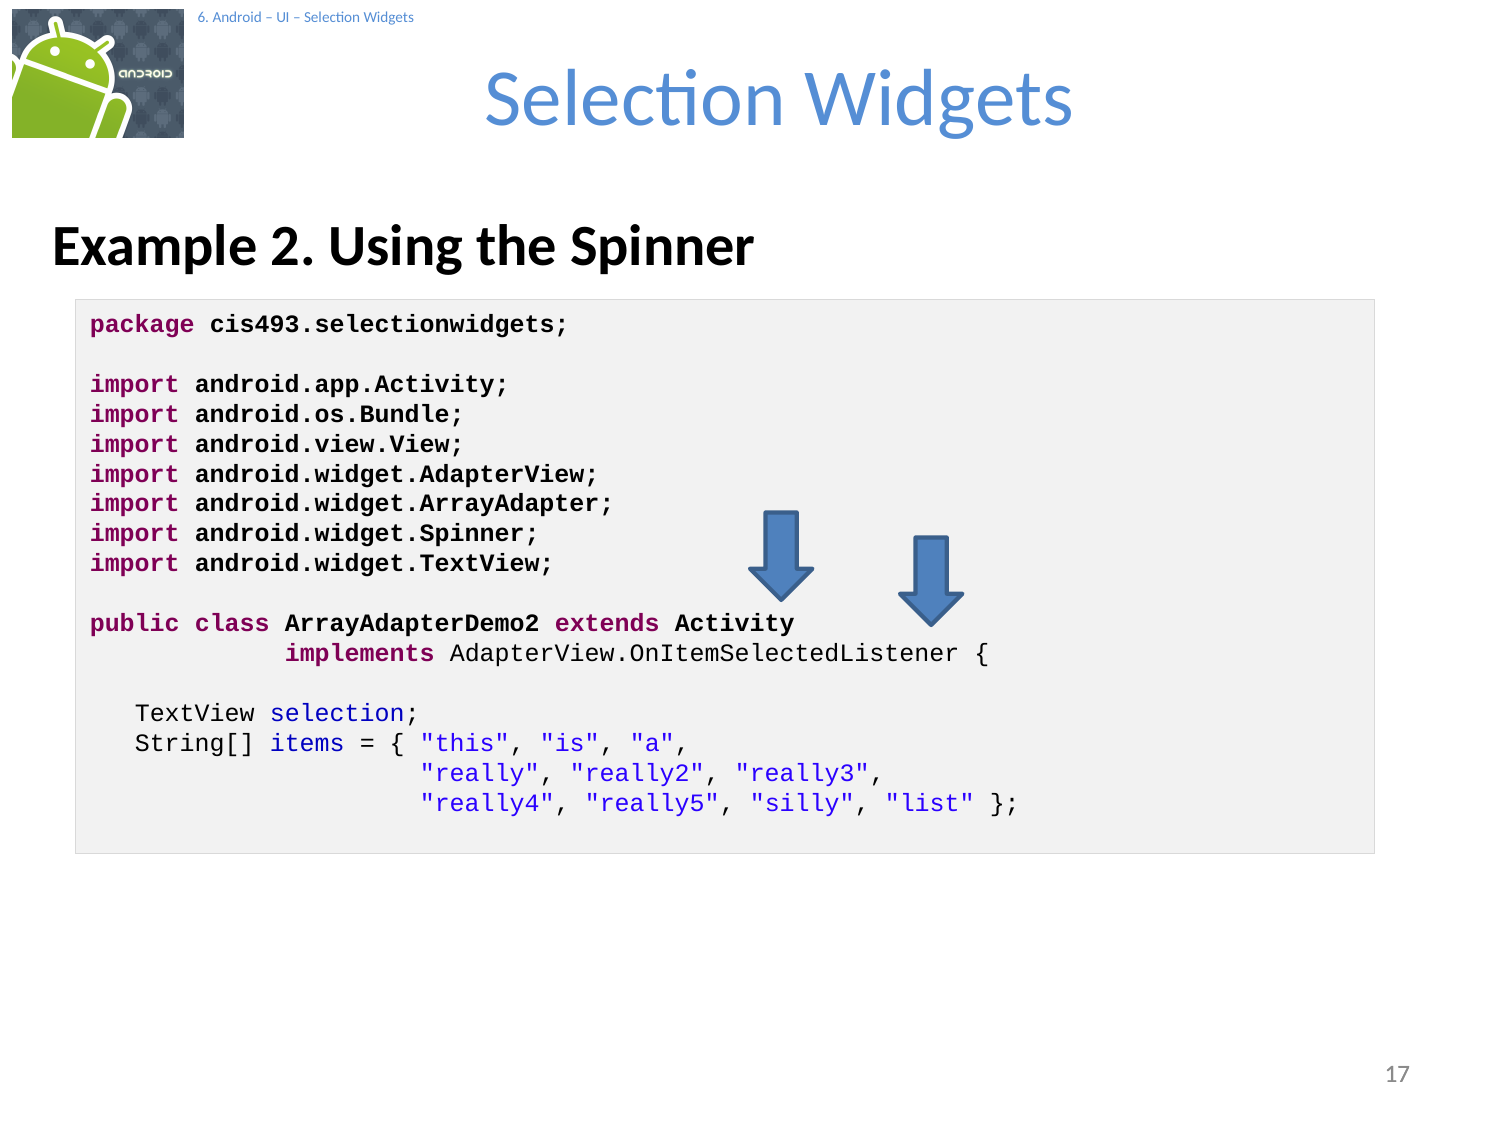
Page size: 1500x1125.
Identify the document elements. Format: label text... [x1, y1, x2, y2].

picture [12, 9, 184, 138]
text_box [748, 510, 815, 603]
text_box [898, 535, 965, 628]
text_box 17 [1074, 1042, 1425, 1103]
text_box 6. Android – UI – Selection Widgets Selection Widgets [49, 7, 1400, 150]
text_box package cis493.selectionwidgets; import android.app.Activity; import android.os.Bundle; import android.view.View; import android.widget.AdapterView; import android.widget.ArrayAdapter; import android.widget.Spinner; import android.widget.TextView; public class ArrayAdapterDemo2 extends Activity implements AdapterView.OnItemSelectedListener { TextView selection; String[] items = { "this", "is", "a", "really", "really2", "really3", "really4", "really5", "silly", "list" }; [75, 299, 1375, 854]
text_box Example 2. Using the Spinner [37, 200, 1438, 285]
